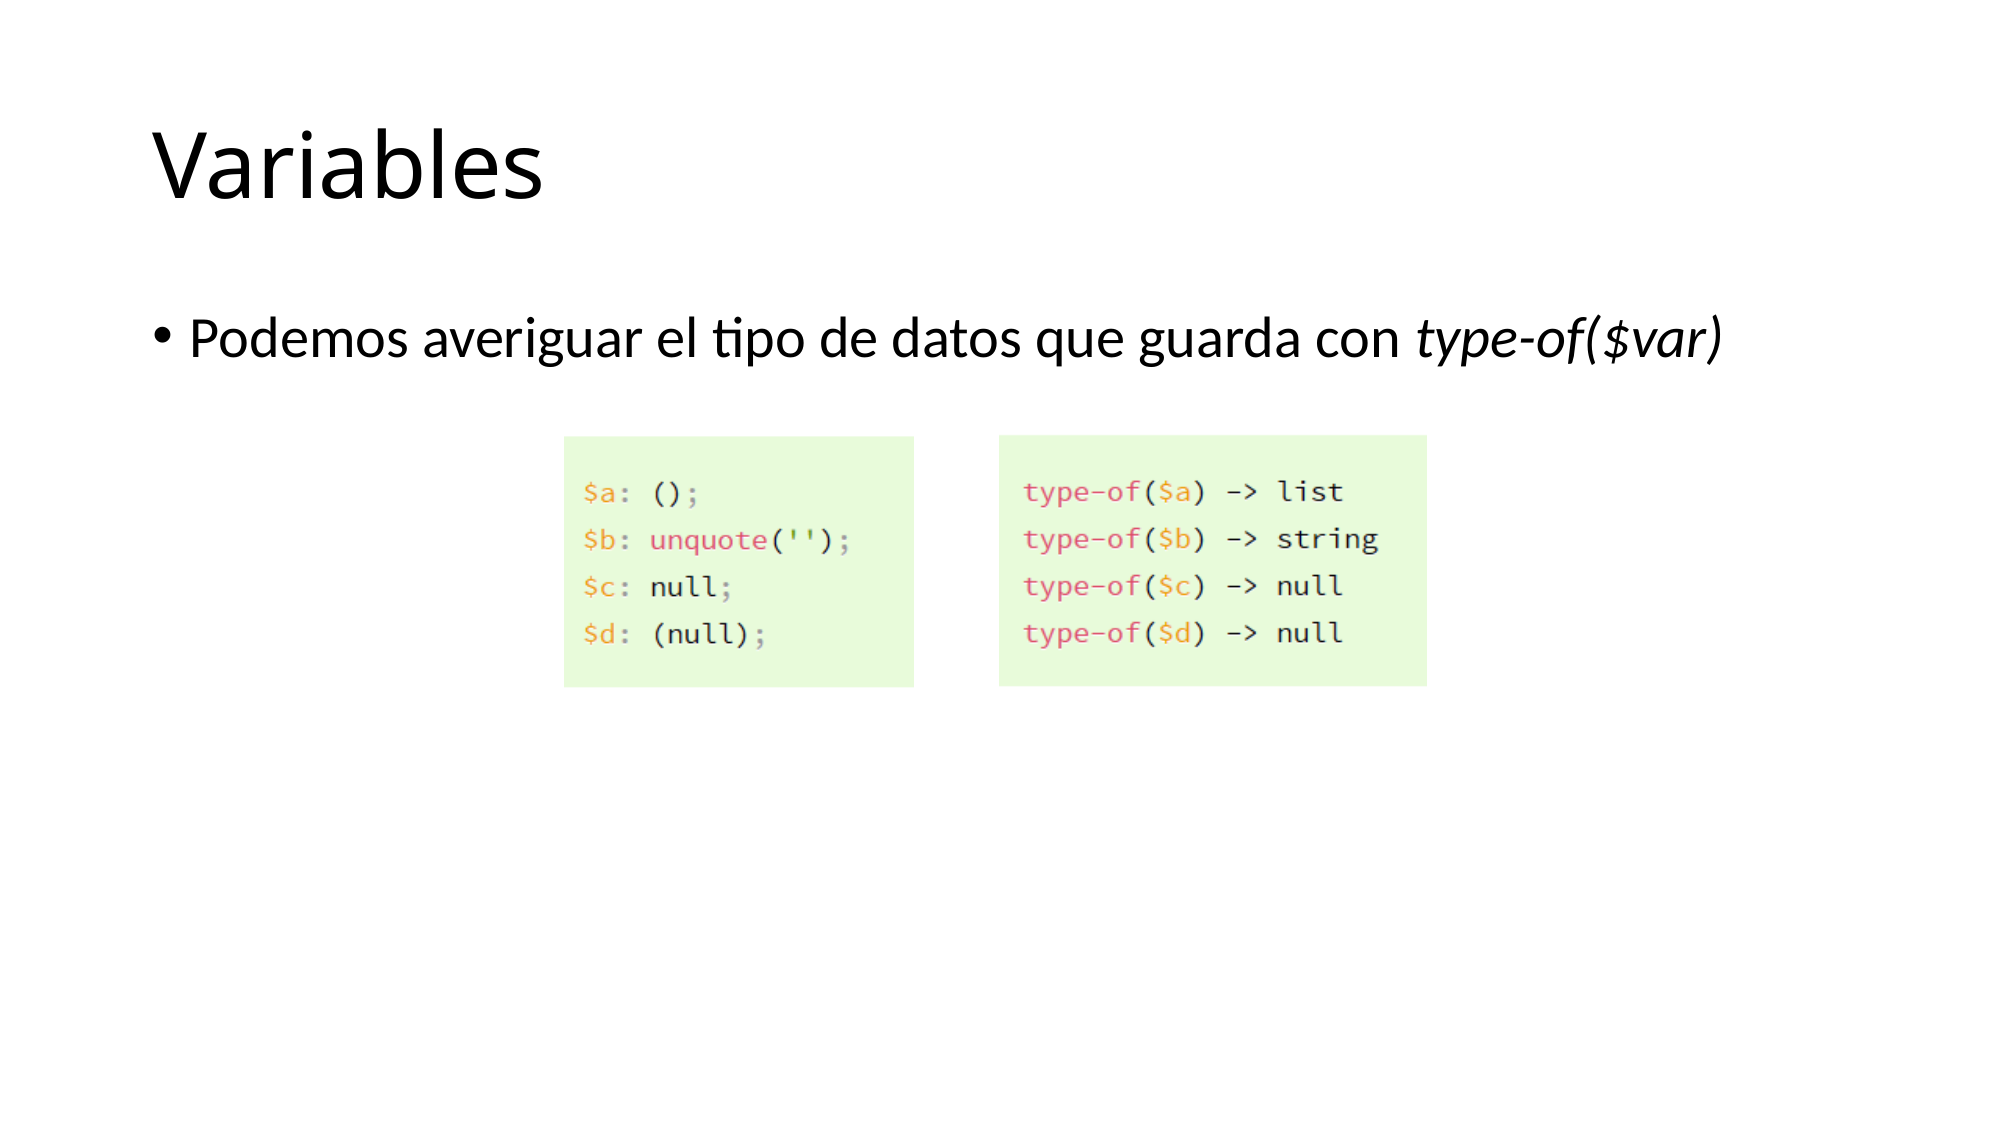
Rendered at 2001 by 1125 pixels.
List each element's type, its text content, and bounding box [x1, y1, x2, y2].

picture [999, 415, 1427, 710]
picture [564, 421, 915, 711]
title Variables [137, 59, 1863, 278]
list Podemos averiguar el tipo de datos que guarda con type-of($var) [137, 299, 1863, 1014]
